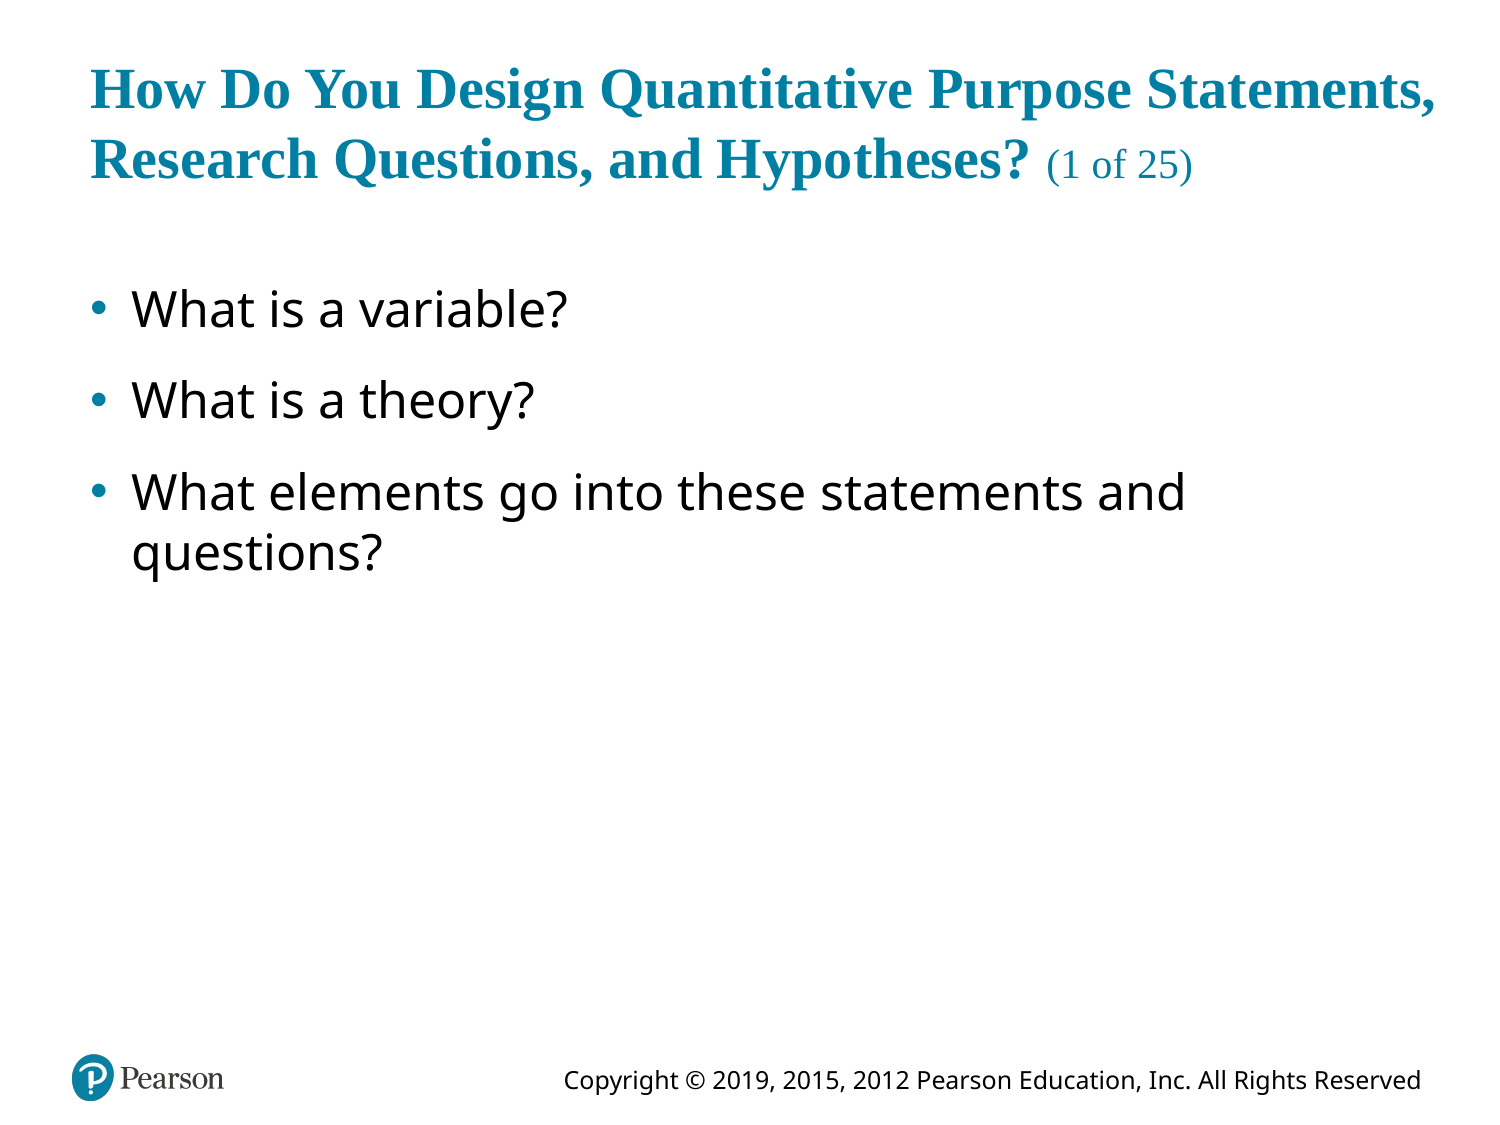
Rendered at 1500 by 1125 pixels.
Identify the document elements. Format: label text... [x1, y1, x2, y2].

picture [80, 1063, 106, 1088]
picture [98, 1054, 224, 1101]
picture [72, 1054, 88, 1070]
picture [72, 1087, 83, 1101]
title How Do You Design Quantitative Purpose Statements, Research Questions, and Hypotheses? (1 of 25) [75, 35, 1458, 216]
list What is a variable? What is a theory? What elements go into these statements and questions? [75, 262, 1425, 1005]
